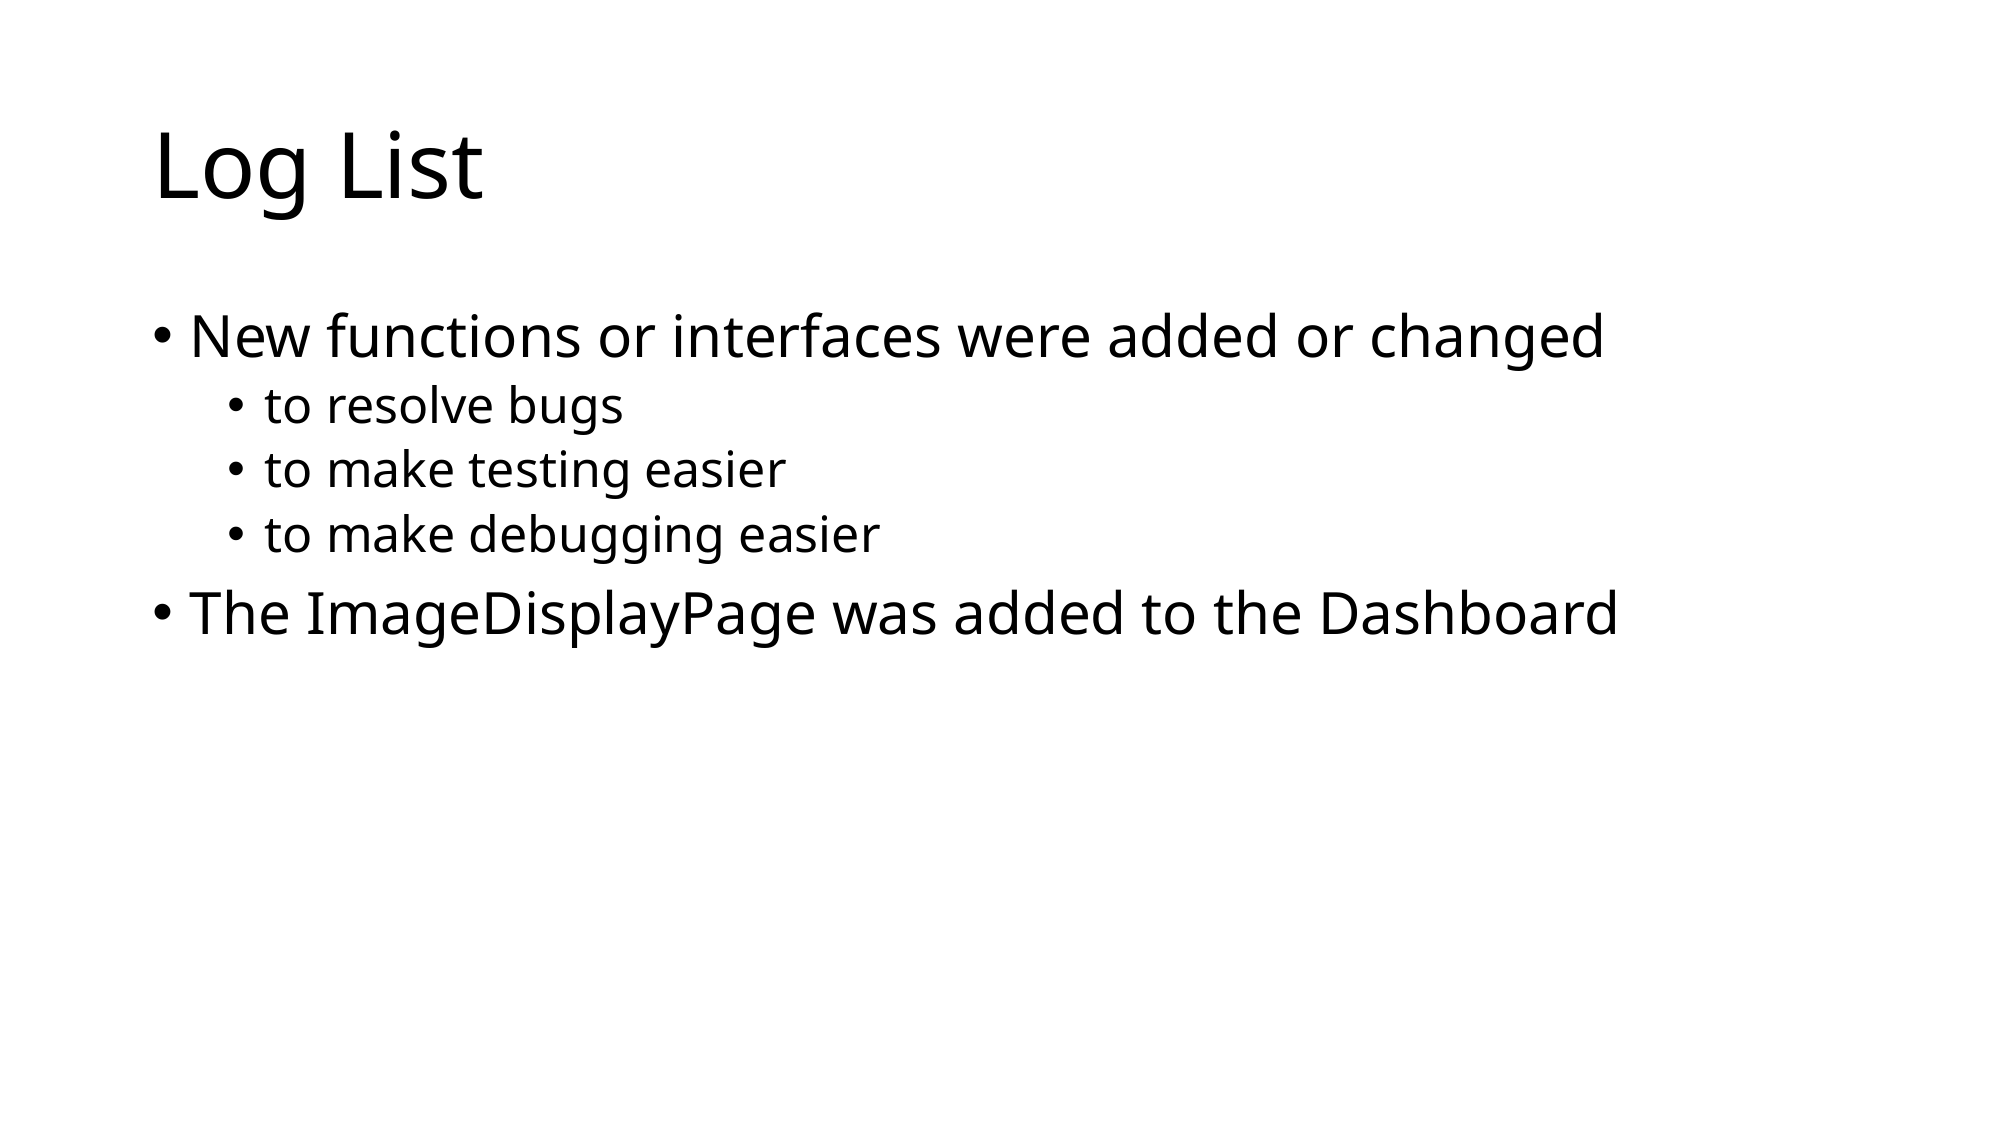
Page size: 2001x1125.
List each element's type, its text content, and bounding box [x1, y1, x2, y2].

list New functions or interfaces were added or changed to resolve bugs to make testing easier to make debugging easier The ImageDisplayPage was added to the Dashboard [137, 299, 1863, 1014]
title Log List [137, 59, 1863, 278]
